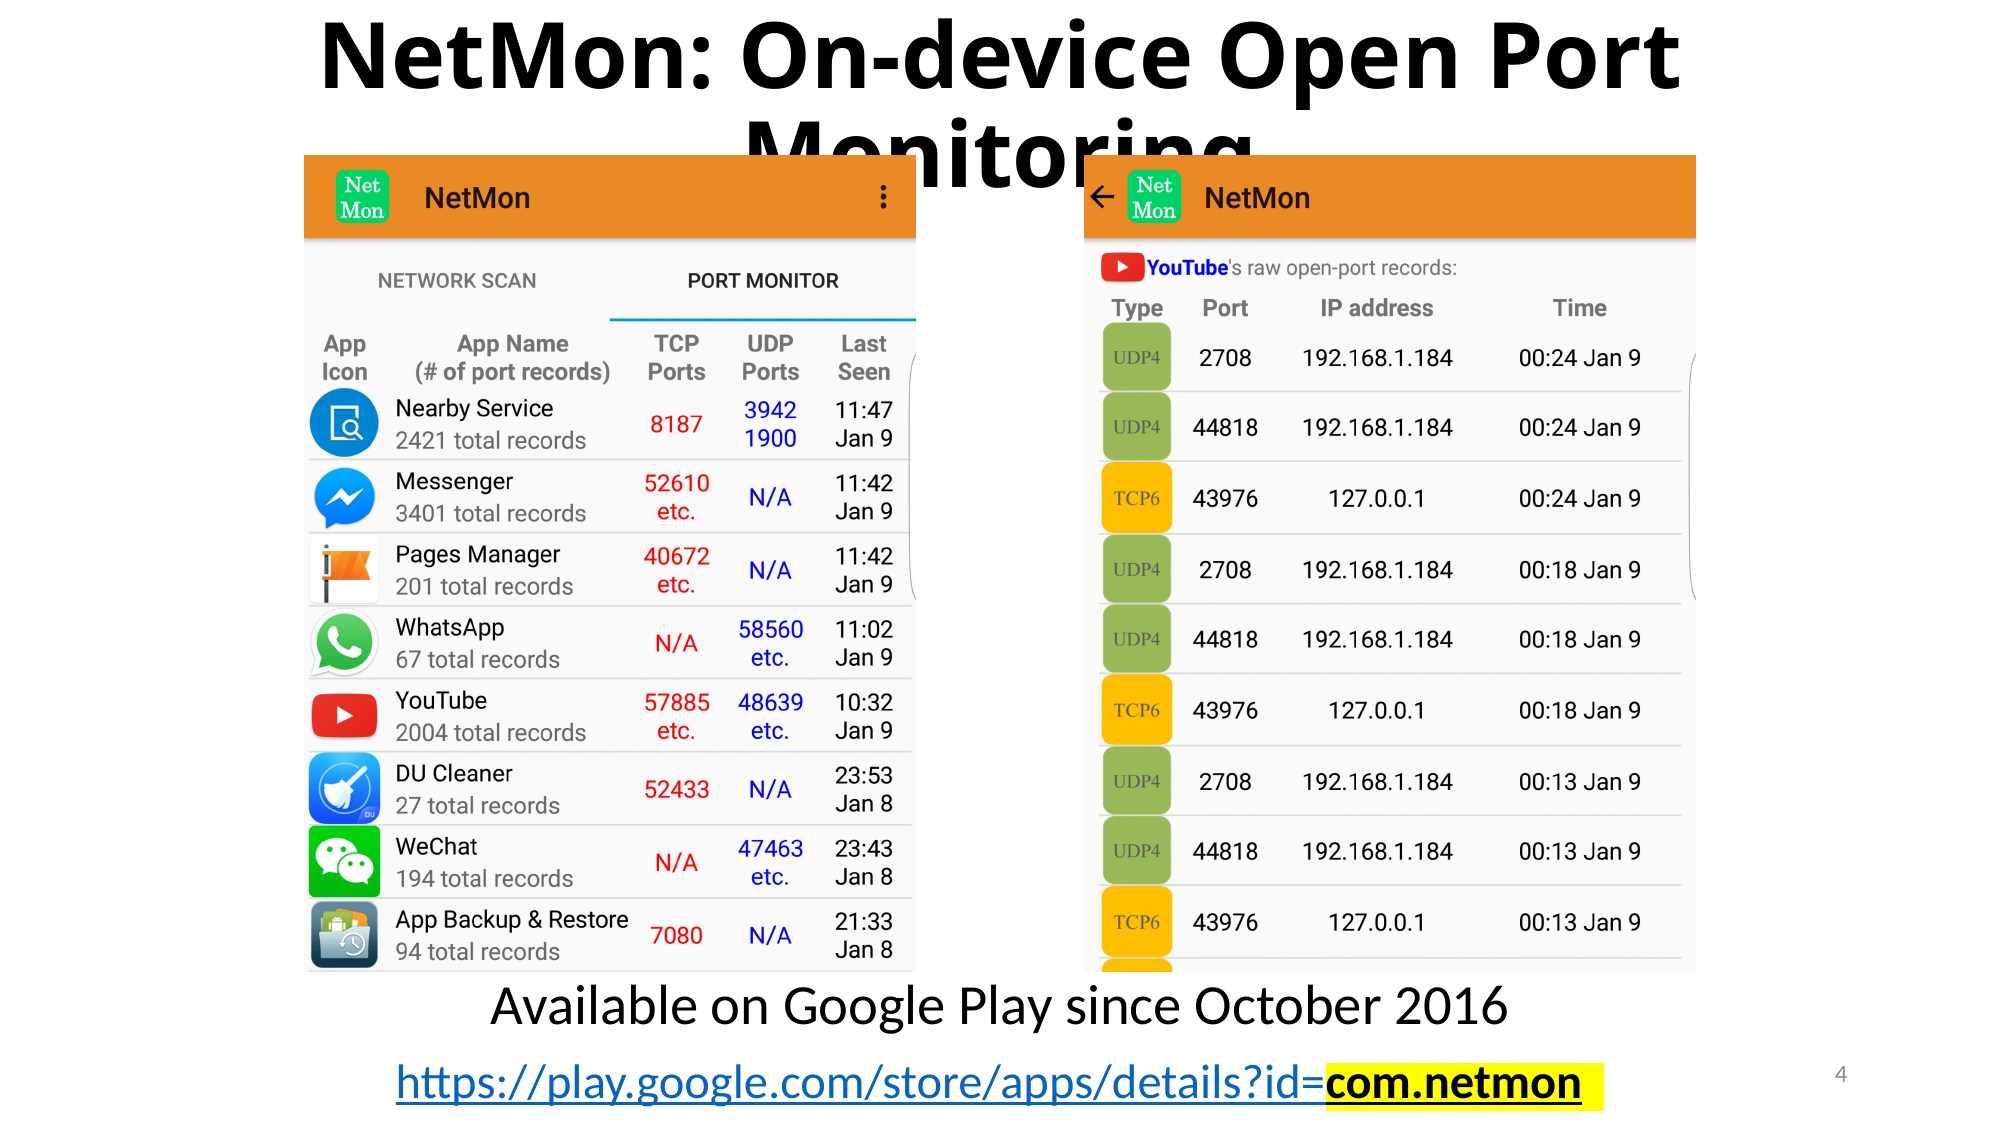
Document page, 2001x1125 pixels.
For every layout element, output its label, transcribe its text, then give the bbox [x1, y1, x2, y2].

title NetMon: On-device Open Port Monitoring [137, 0, 1863, 218]
picture [1084, 155, 1696, 972]
list Available on Google Play since October 2016 https://play.google.com/store/apps/details?id=com.netmon [111, 968, 1889, 1119]
picture [304, 155, 916, 972]
slide_number 4 [1412, 1042, 1863, 1103]
